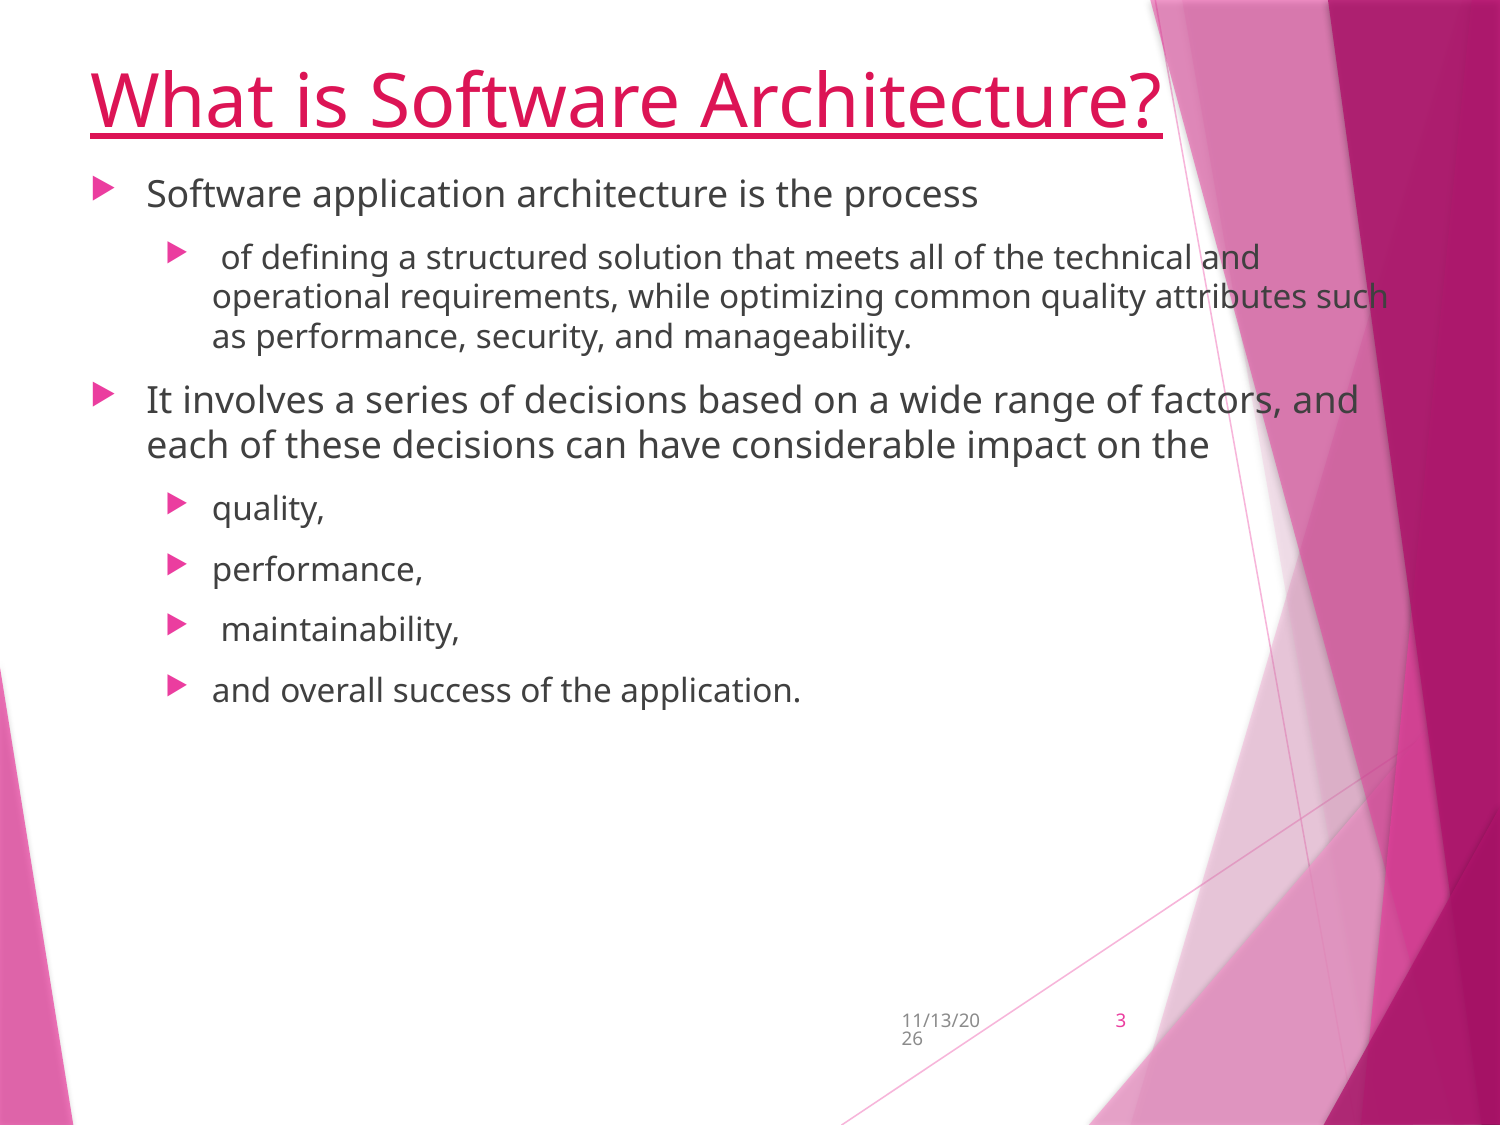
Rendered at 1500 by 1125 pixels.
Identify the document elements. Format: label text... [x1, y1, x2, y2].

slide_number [886, 991, 999, 1051]
slide_number 3 [1057, 991, 1142, 1051]
list Software application architecture is the process of defining a structured solution that meets all of the technical and operational requirements, while optimizing common quality attributes such as performance, security, and manageability. It involves a series of decisions based on a wide range of factors, and each of these decisions can have considerable impact on the quality, performance, maintainability, and overall success of the application. [75, 162, 1425, 1038]
title What is Software Architecture? [75, 45, 1425, 162]
